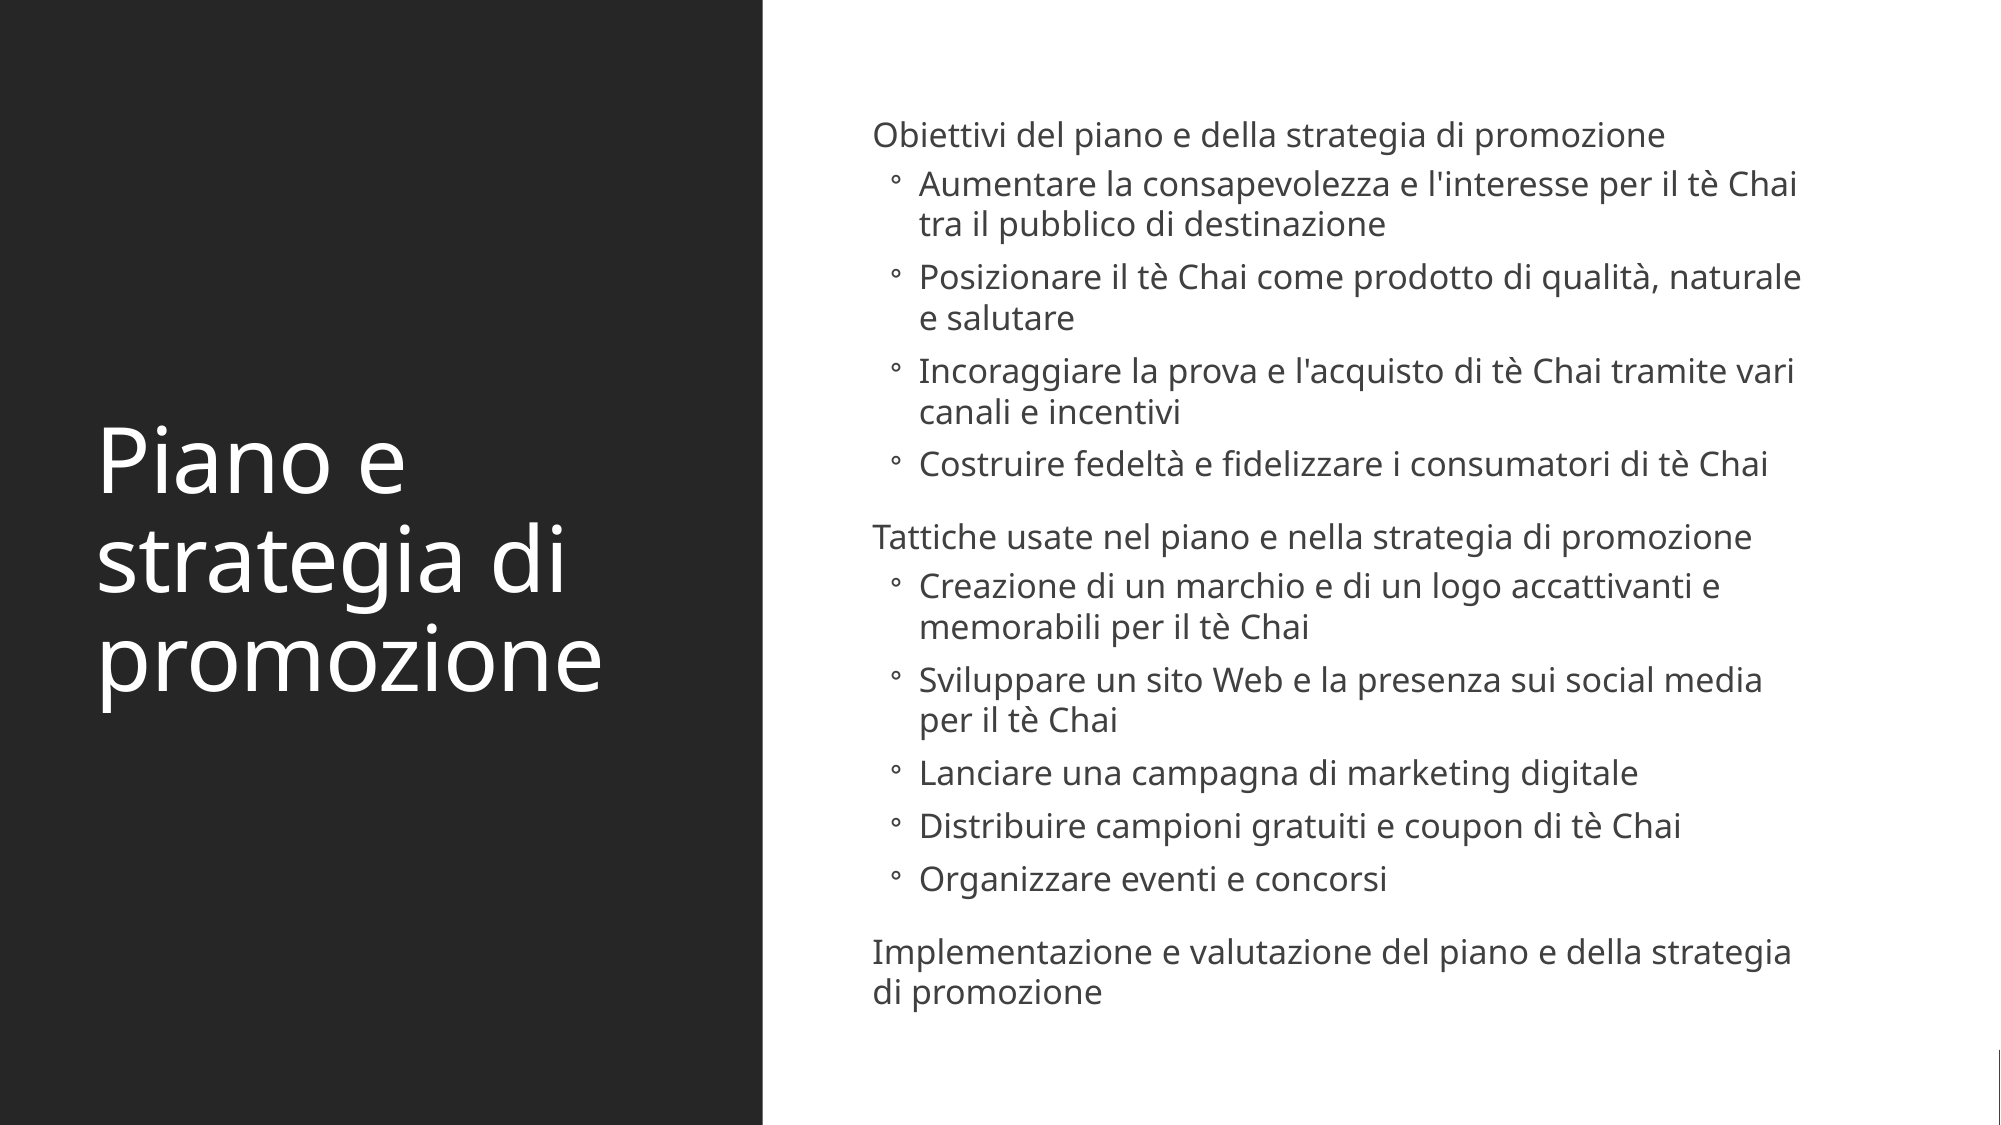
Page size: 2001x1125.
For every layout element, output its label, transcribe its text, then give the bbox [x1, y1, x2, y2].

list Obiettivi del piano e della strategia di promozione Aumentare la consapevolezza e l'interesse per il tè Chai tra il pubblico di destinazione Posizionare il tè Chai come prodotto di qualità, naturale e salutare Incoraggiare la prova e l'acquisto di tè Chai tramite vari canali e incentivi Costruire fedeltà e fidelizzare i consumatori di tè Chai Tattiche usate nel piano e nella strategia di promozione Creazione di un marchio e di un logo accattivanti e memorabili per il tè Chai Sviluppare un sito Web e la presenza sui social media per il tè Chai Lanciare una campagna di marketing digitale Distribuire campioni gratuiti e coupon di tè Chai Organizzare eventi e concorsi Implementazione e valutazione del piano e della strategia di promozione [858, 99, 1805, 1026]
title Piano e strategia di promozione [80, 99, 679, 1026]
text_box [764, 0, 2000, 1125]
text_box [0, 0, 764, 1125]
